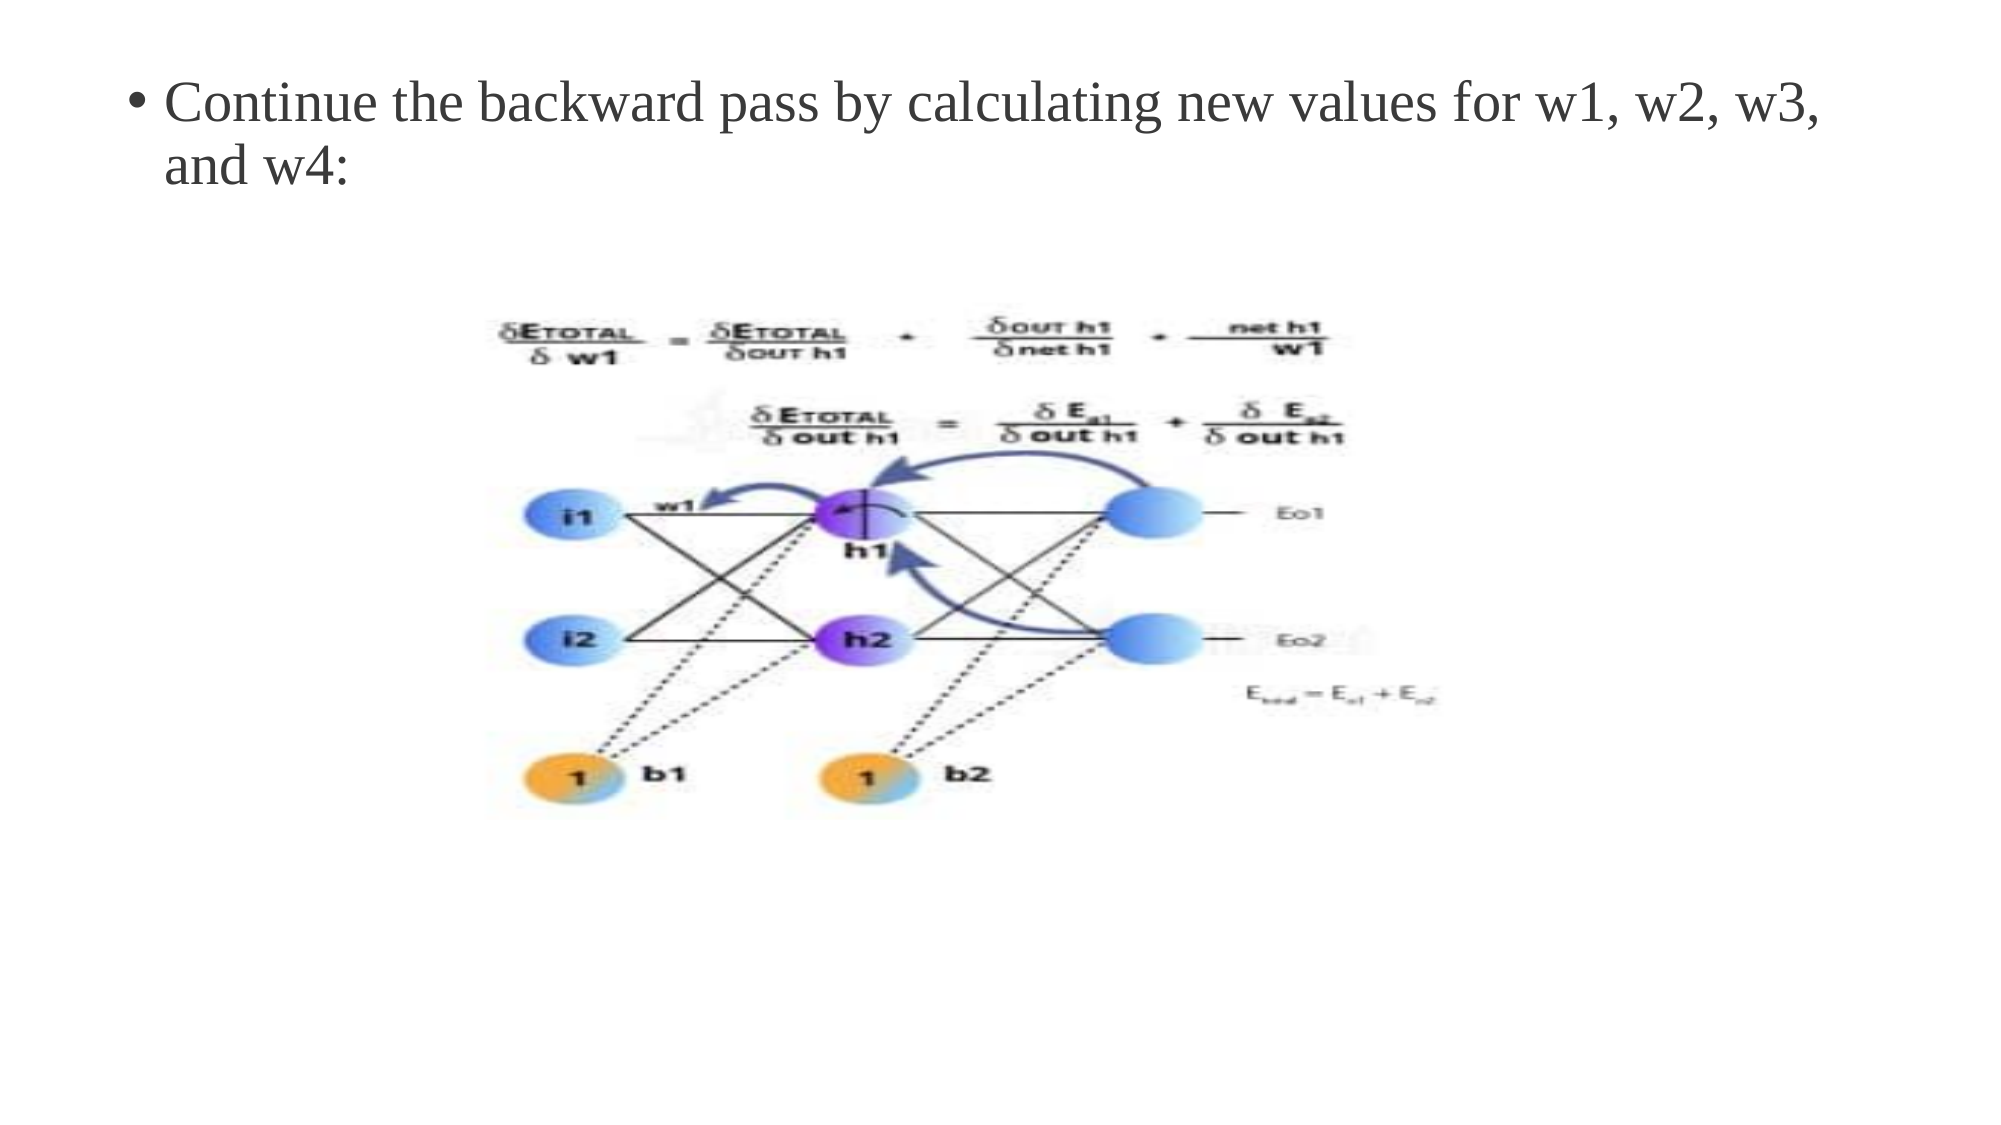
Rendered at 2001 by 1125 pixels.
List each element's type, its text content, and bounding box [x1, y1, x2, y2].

list Continue the backward pass by calculating new values for w1, w2, w3, and w4: [112, 63, 1863, 1014]
picture [304, 291, 1617, 834]
